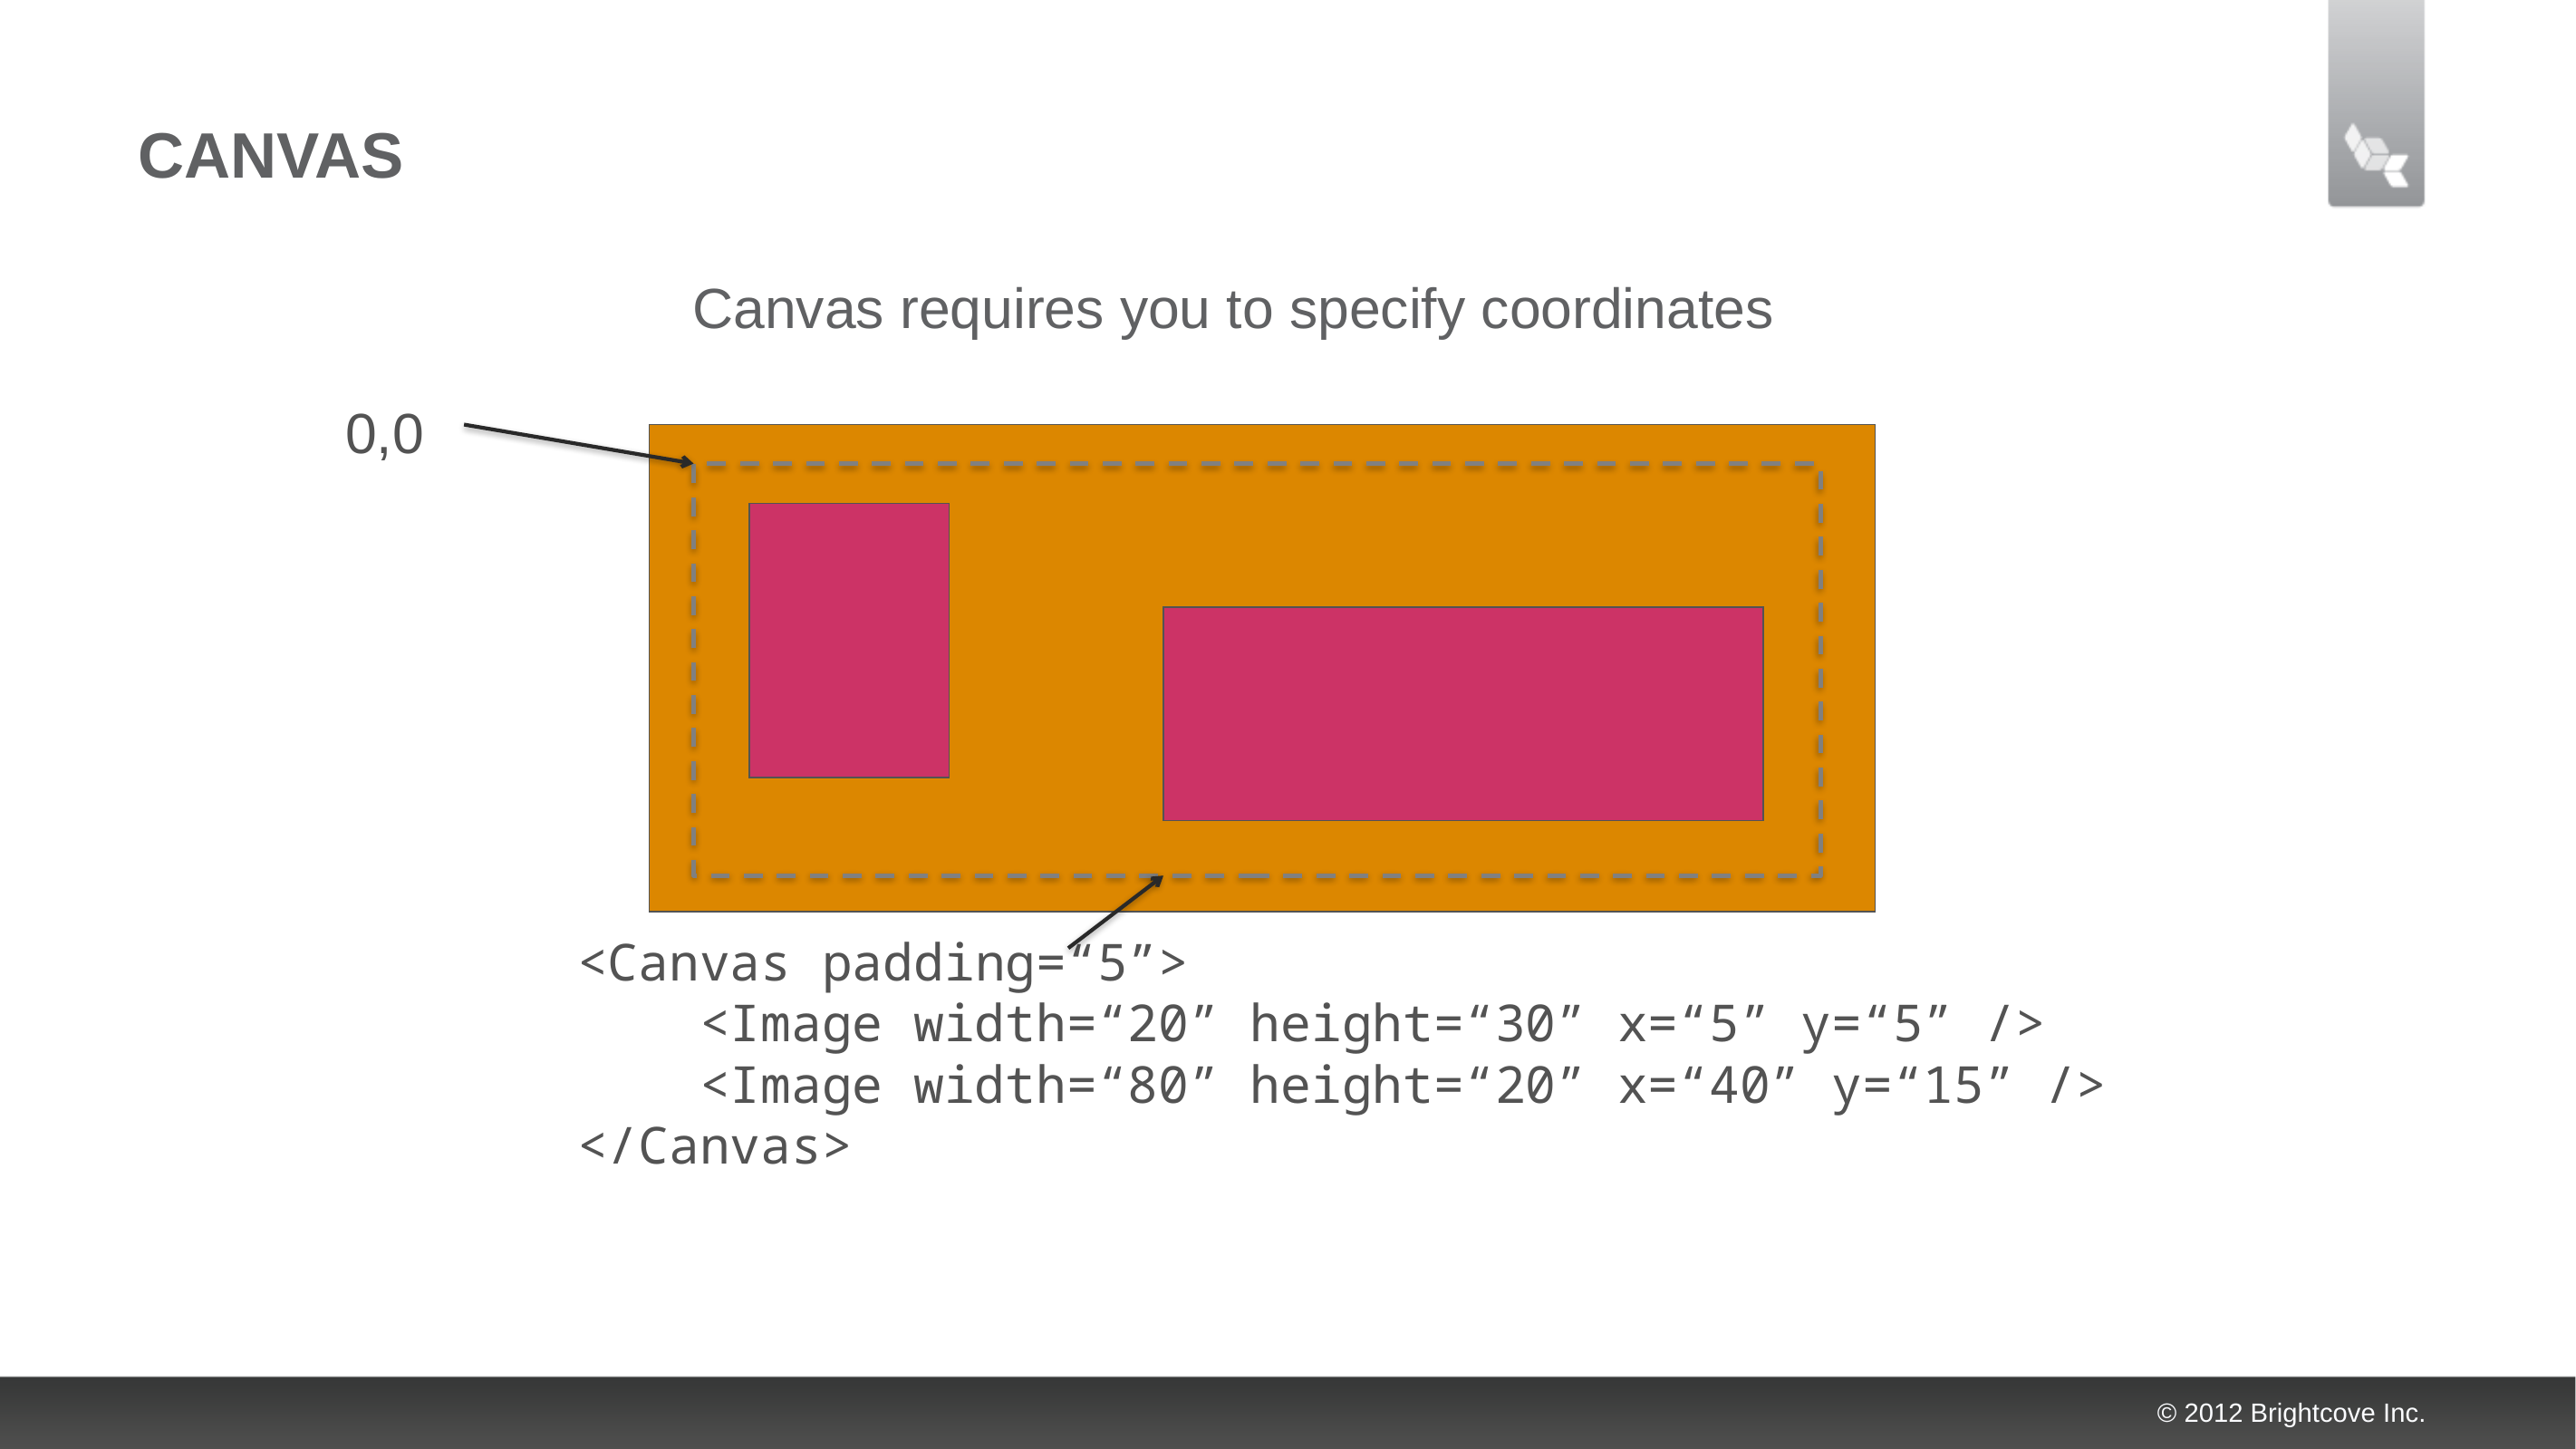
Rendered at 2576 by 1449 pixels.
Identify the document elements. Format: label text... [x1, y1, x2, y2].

picture [0, 0, 2576, 1449]
title Canvas [115, 43, 2270, 261]
list Canvas requires you to specify coordinates [198, 246, 2270, 1289]
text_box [463, 424, 694, 464]
text_box 0,0 [322, 385, 448, 477]
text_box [1079, 864, 1153, 961]
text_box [620, 424, 2063, 1184]
